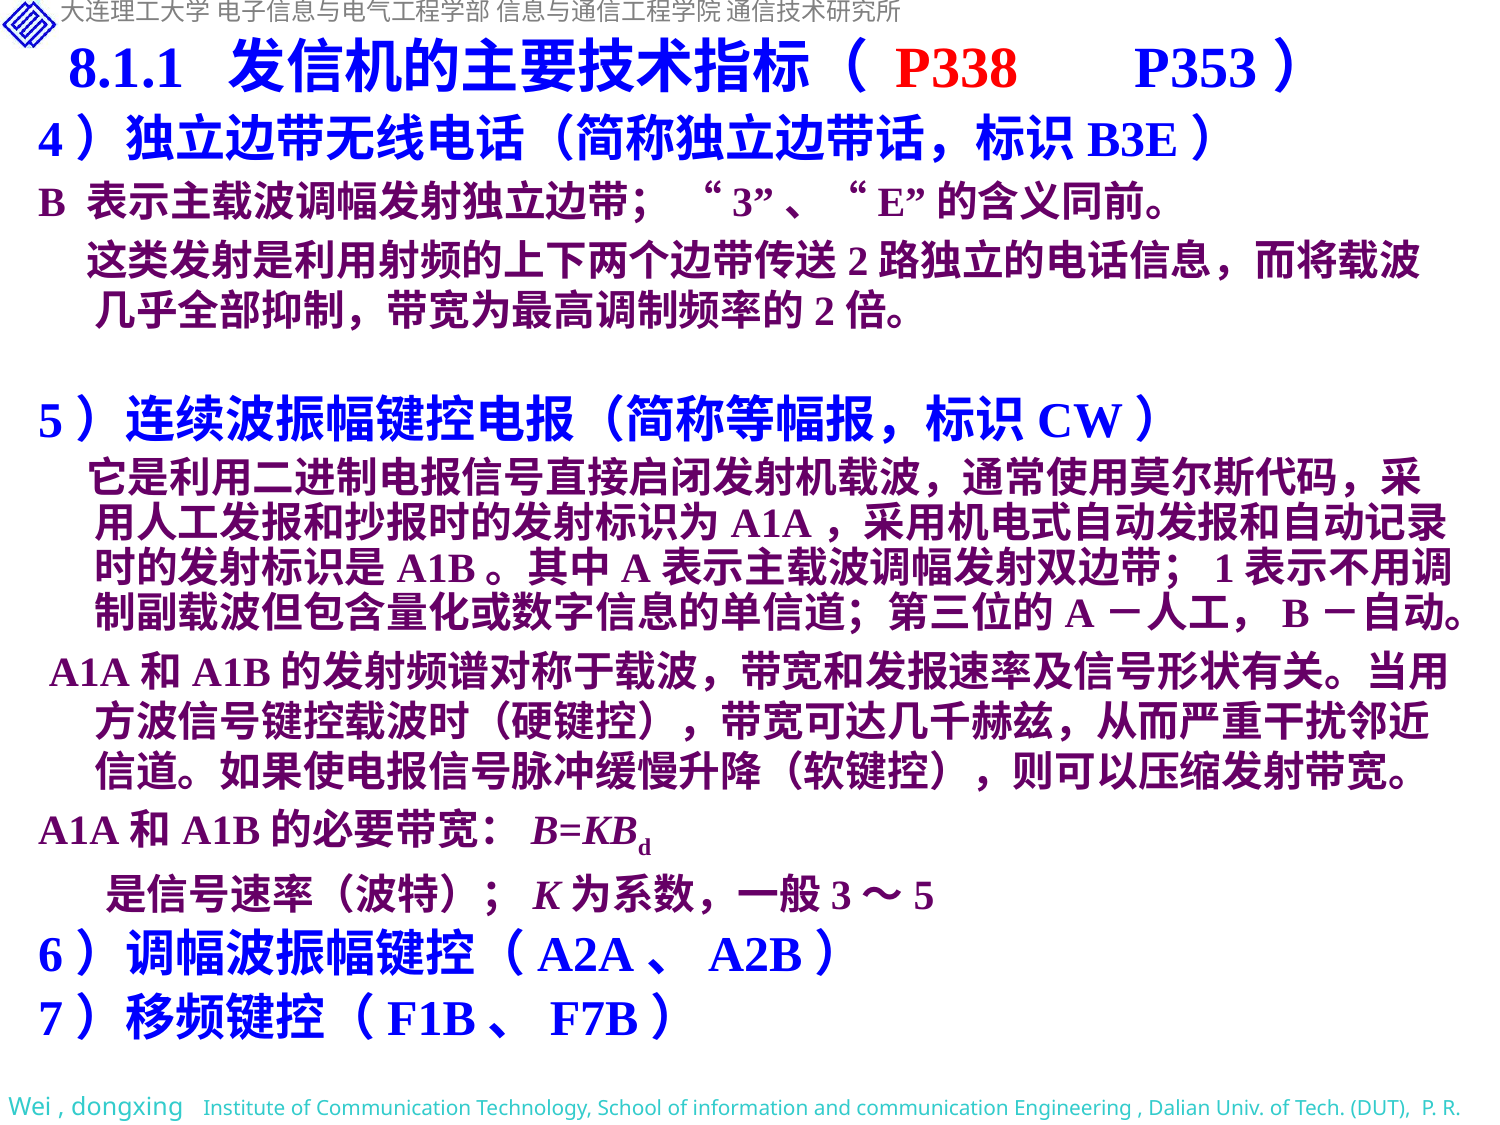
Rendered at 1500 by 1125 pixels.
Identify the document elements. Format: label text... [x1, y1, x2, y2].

picture [0, 0, 59, 49]
text_box 4）独立边带无线电话（简称独立边带话，标识B3E） B 表示主载波调幅发射独立边带； “3”、“E”的含义同前。 这类发射是利用射频的上下两个边带传送2路独立的电话信息，而将载波几乎全部抑制，带宽为最高调制频率的2倍。 [23, 105, 1477, 373]
title 8.1.1 发信机的主要技术指标（ P338 P353） [53, 35, 1465, 94]
text_box 5）连续波振幅键控电报（简称等幅报，标识CW） 它是利用二进制电报信号直接启闭发射机载波，通常使用莫尔斯代码，采用人工发报和抄报时的发射标识为A1A，采用机电式自动发报和自动记录时的发射标识是A1B。其中A表示主载波调幅发射双边带；1表示不用调制副载波但包含量化或数字信息的单信道；第三位的A－人工，B－自动。 A1A和A1B的发射频谱对称于载波，带宽和发报速率及信号形状有关。当用方波信号键控载波时（硬键控），带宽可达几千赫兹，从而严重干扰邻近信道。如果使电报信号脉冲缓慢升降（软键控），则可以压缩发射带宽。 A1A和A1B的必要带宽：B=KBd 是信号速率（波特）；K为系数，一般3～5 6）调幅波振幅键控（A2A、A2B） 7）移频键控（F1B、F7B） [23, 386, 1477, 1055]
